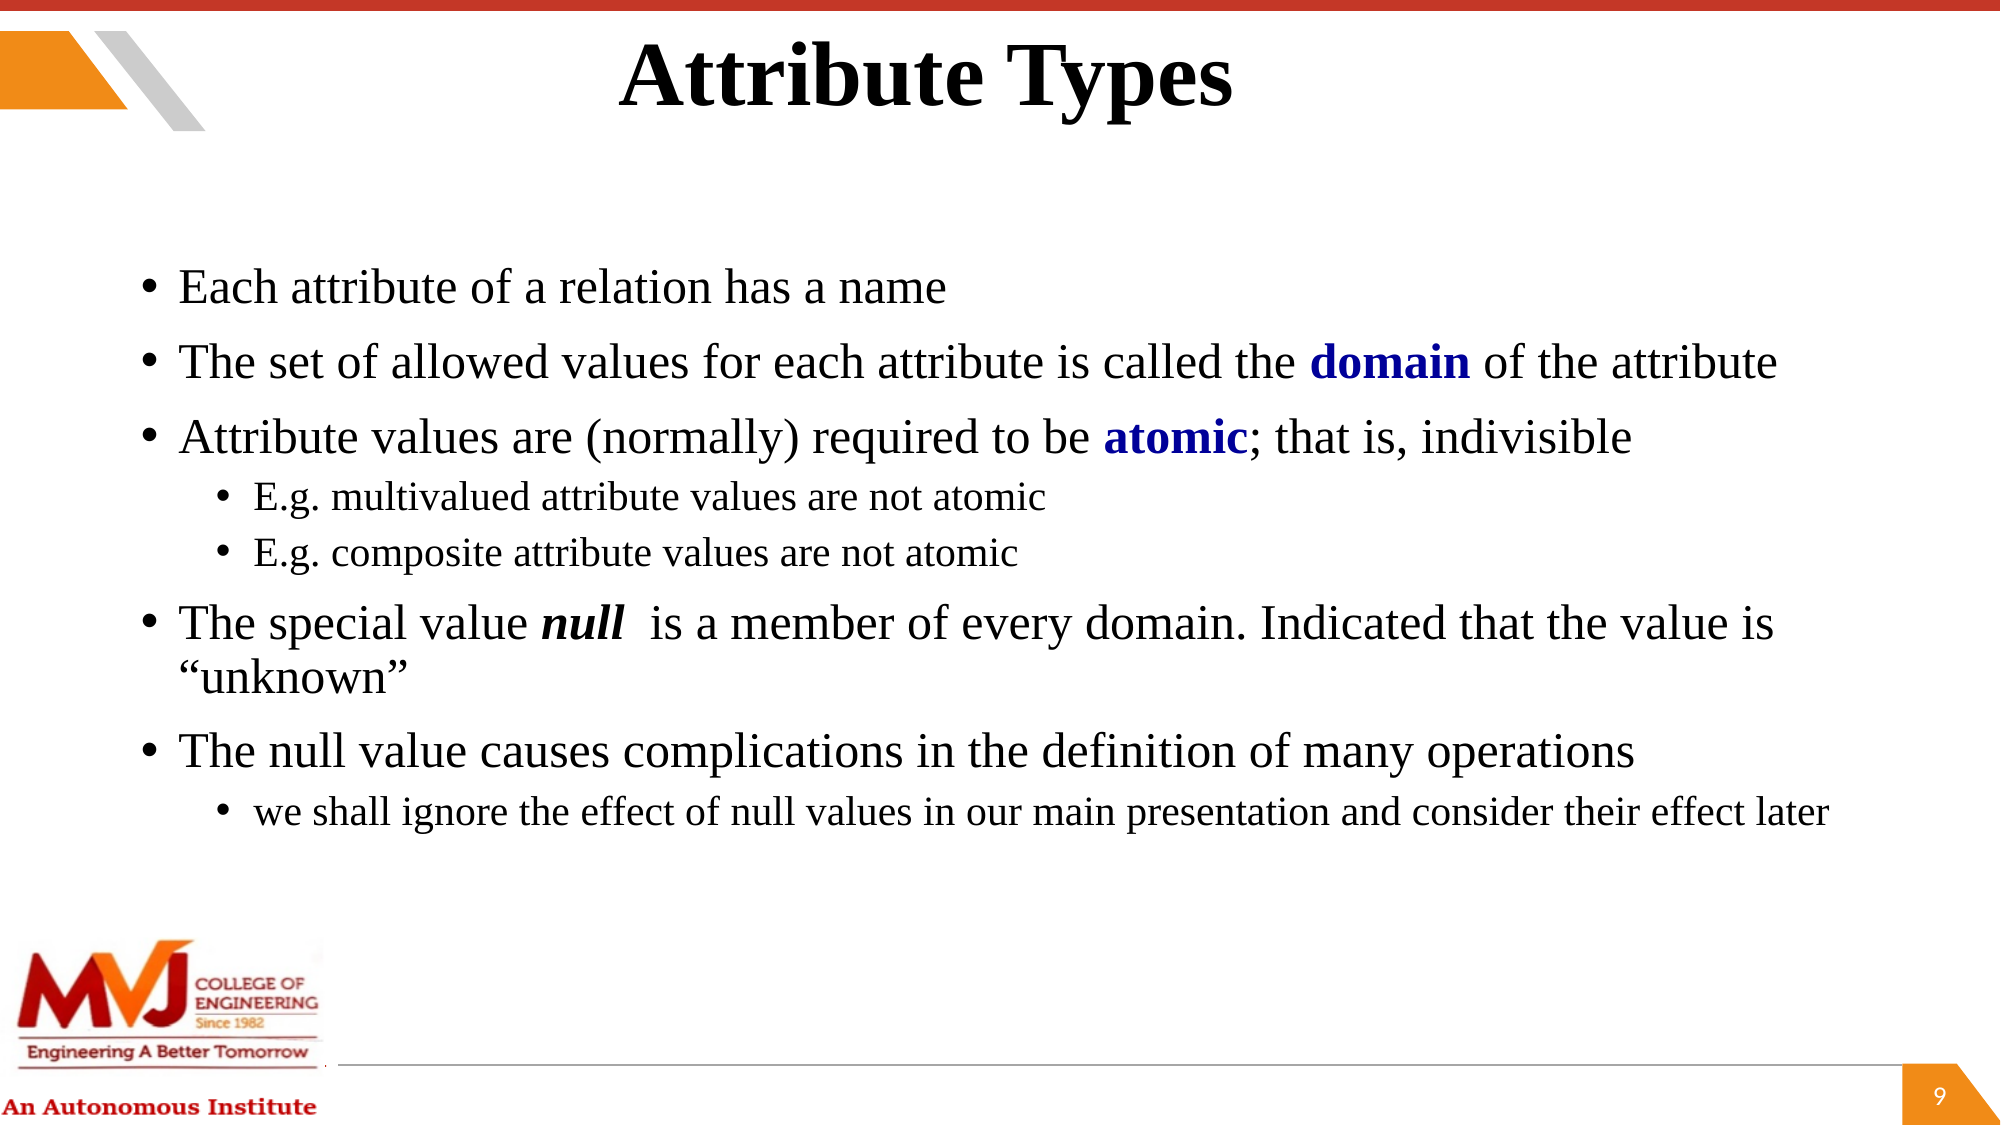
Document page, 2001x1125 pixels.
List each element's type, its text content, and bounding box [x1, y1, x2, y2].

picture [0, 937, 325, 1125]
text_box Each attribute of a relation has a name The set of allowed values for each attribute is called the domain of the attribute Attribute values are (normally) required to be atomic; that is, indivisible E.g. multivalued attribute values are not atomic E.g. composite attribute values are not atomic The special value null is a member of every domain. Indicated that the value is “unknown” The null value causes complications in the definition of many operations we shall ignore the effect of null values in our main presentation and consider their effect later [126, 253, 1912, 1106]
text_box Attribute Types [126, 19, 1451, 120]
